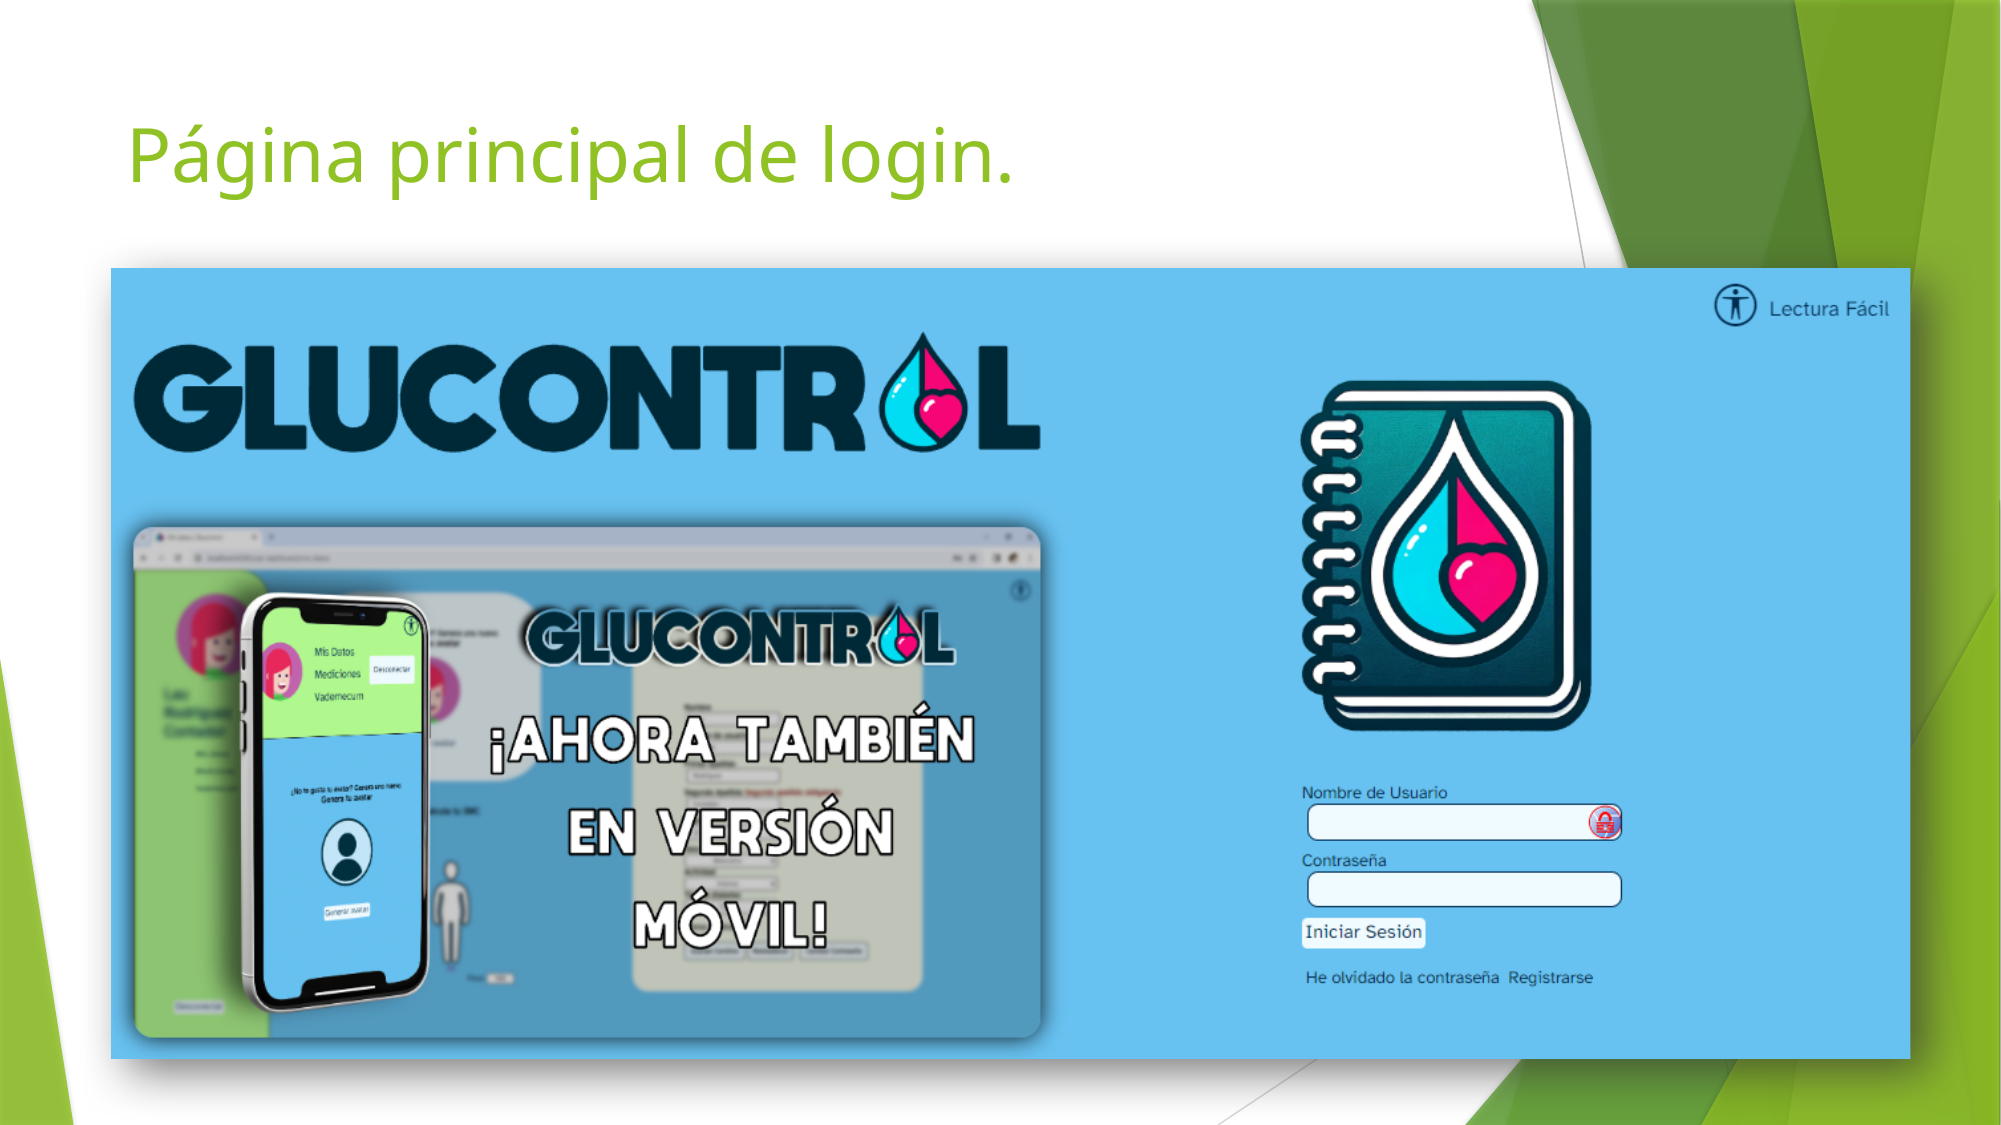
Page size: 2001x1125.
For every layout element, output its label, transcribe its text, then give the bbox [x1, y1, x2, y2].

title Página principal de login. [111, 99, 1522, 265]
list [110, 268, 1911, 1060]
